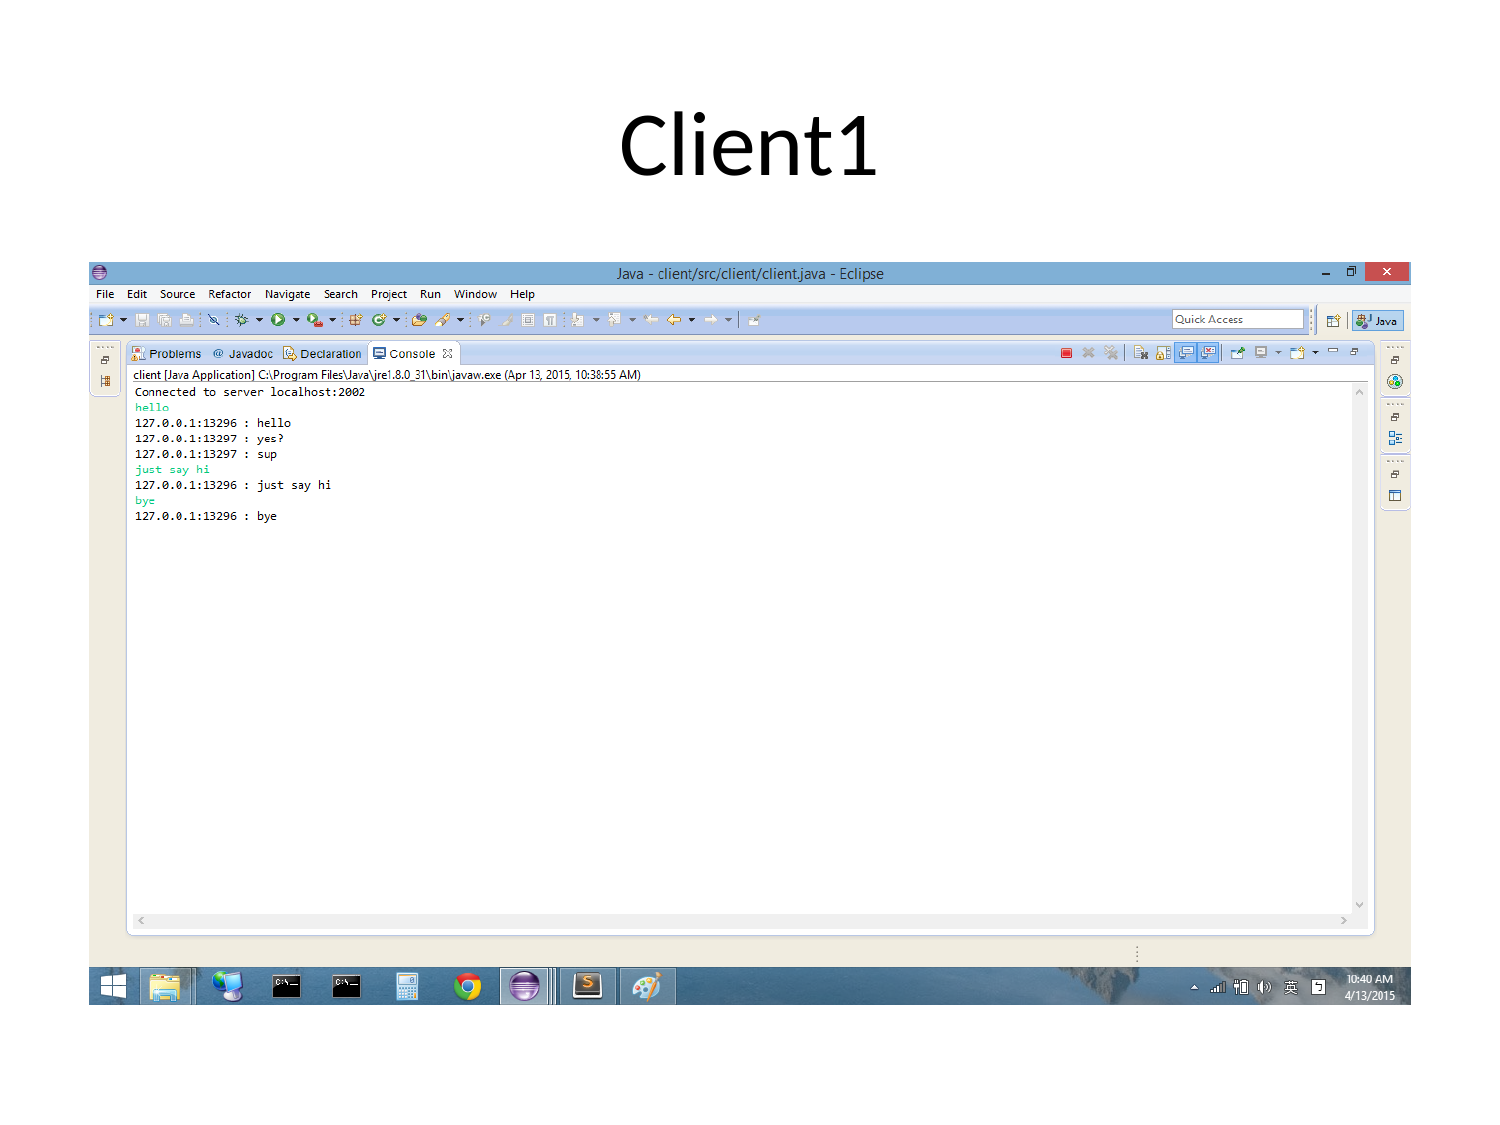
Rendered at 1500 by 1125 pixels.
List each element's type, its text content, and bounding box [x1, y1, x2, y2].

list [89, 262, 1411, 1006]
title Client1 [75, 45, 1425, 233]
